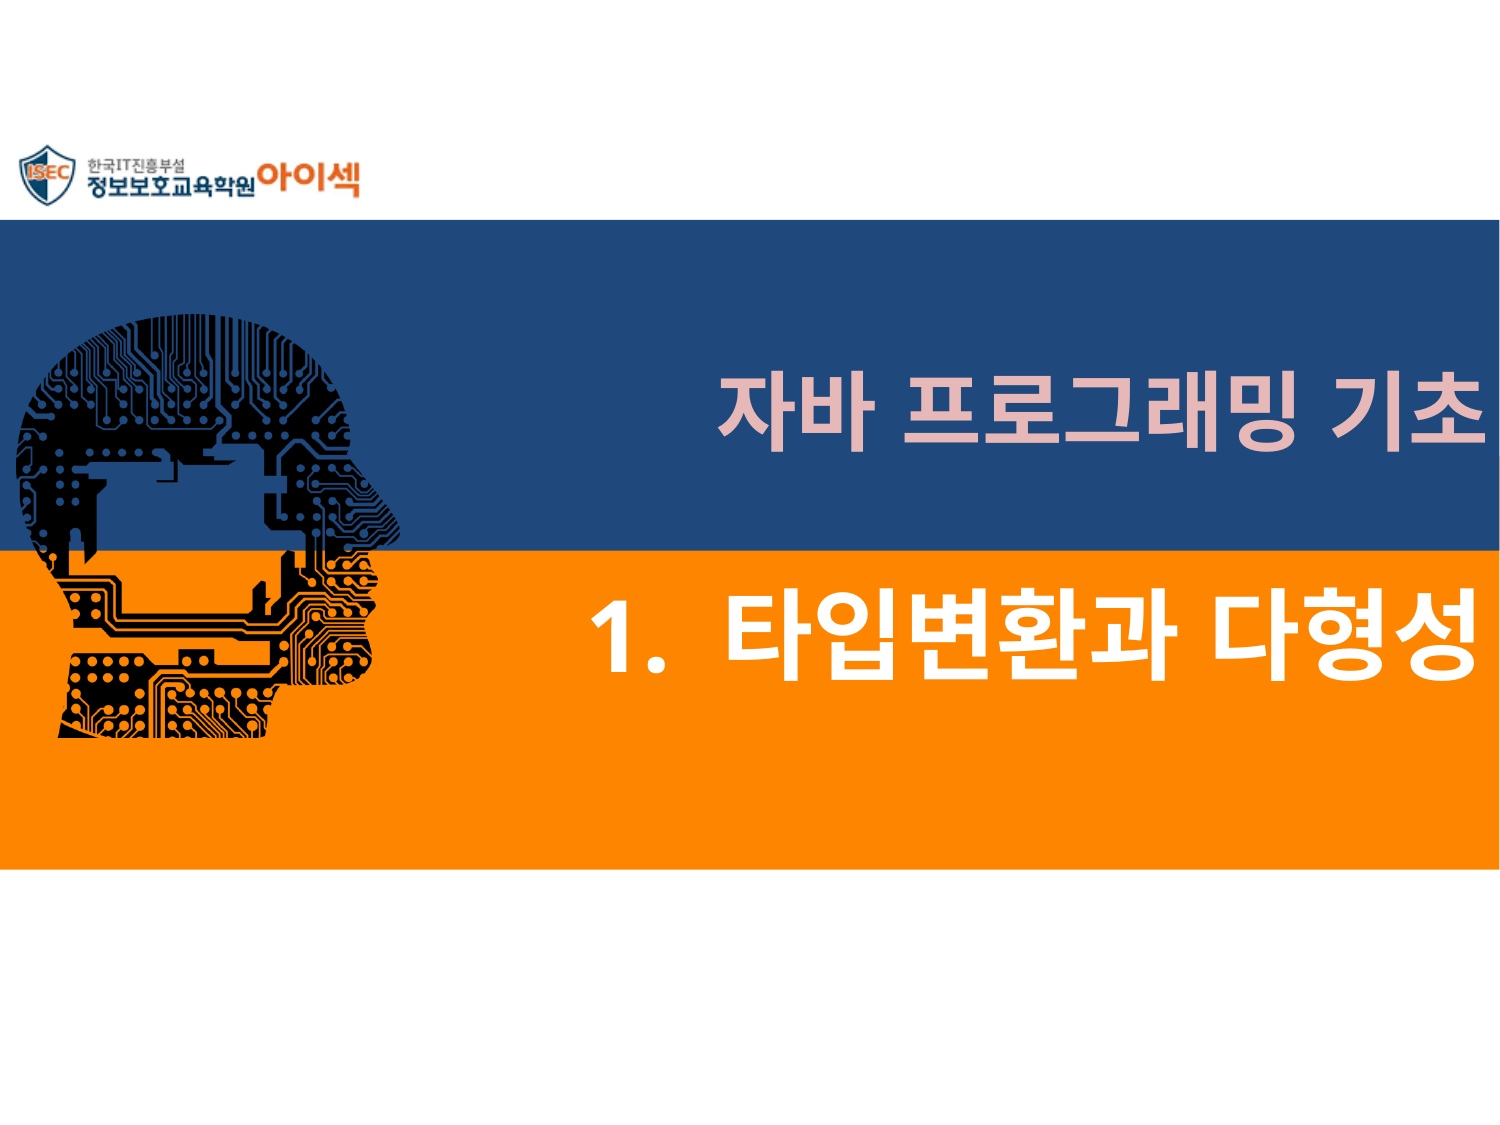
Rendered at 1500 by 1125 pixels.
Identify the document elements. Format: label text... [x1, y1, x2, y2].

picture [16, 314, 400, 586]
subtitle 자바 프로그래밍 기초 [454, 349, 1500, 551]
title 1. 타입변환과 다형성 [0, 586, 1500, 799]
picture [0, 28, 400, 219]
